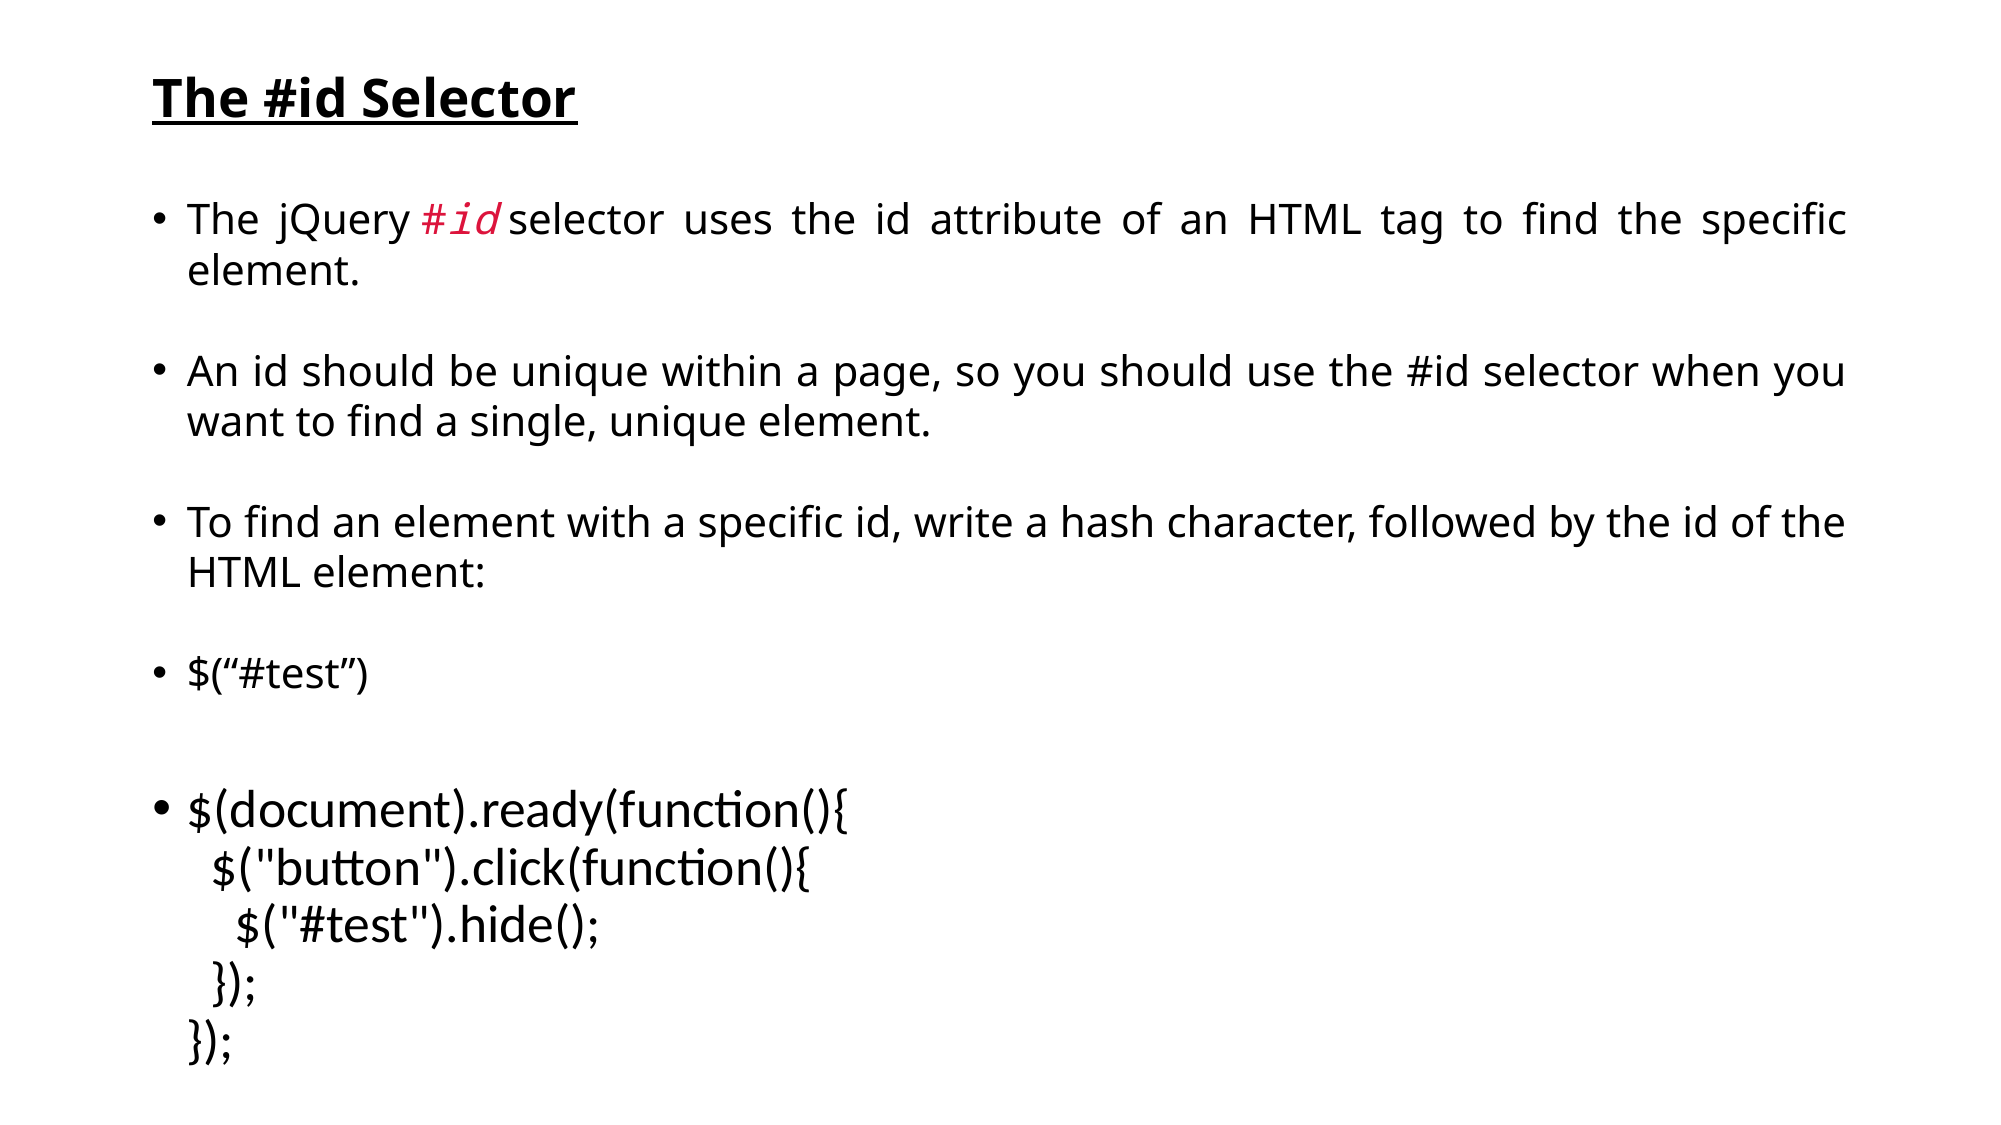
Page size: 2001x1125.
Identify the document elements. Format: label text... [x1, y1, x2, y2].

list The jQuery #id selector uses the id attribute of an HTML tag to find the specific element. An id should be unique within a page, so you should use the #id selector when you want to find a single, unique element. To find an element with a specific id, write a hash character, followed by the id of the HTML element: $(“#test”) $(document).ready(function(){ $("button").click(function(){ $("#test").hide(); }); }); [137, 184, 1863, 1085]
title The #id Selector [137, 63, 1863, 184]
